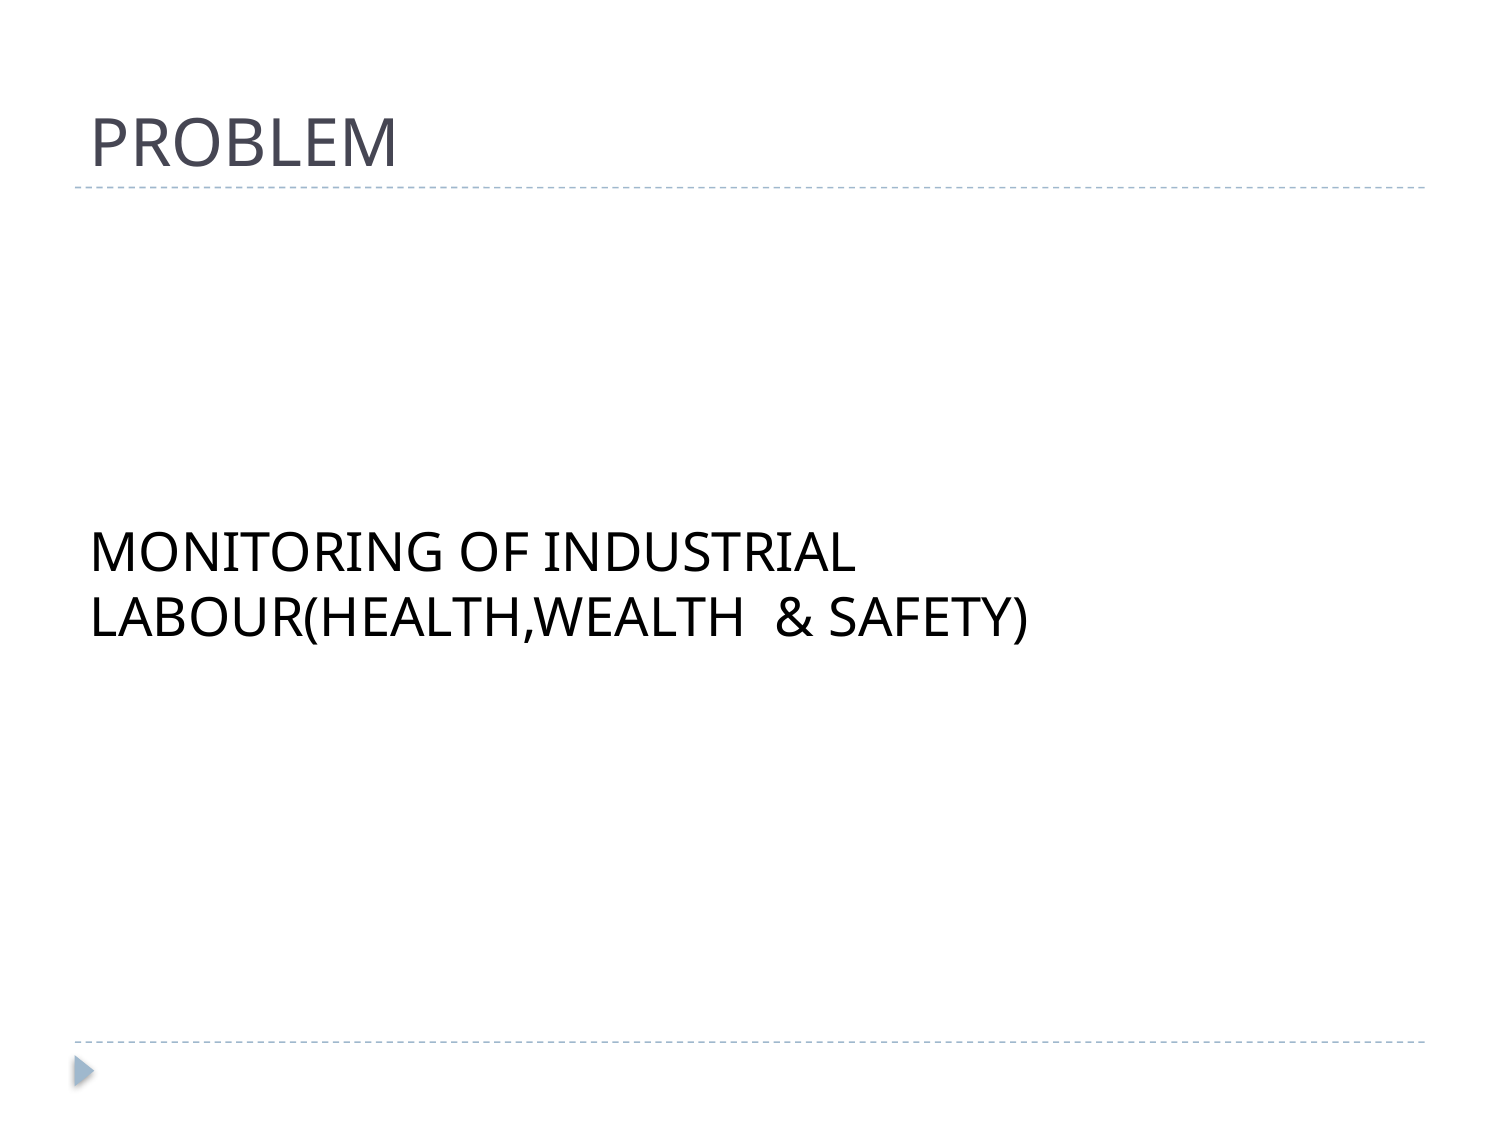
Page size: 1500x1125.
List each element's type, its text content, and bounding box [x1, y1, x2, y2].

list MONITORING OF INDUSTRIAL LABOUR(HEALTH,WEALTH & SAFETY) [75, 200, 1425, 1010]
title PROBLEM [75, 24, 1425, 188]
